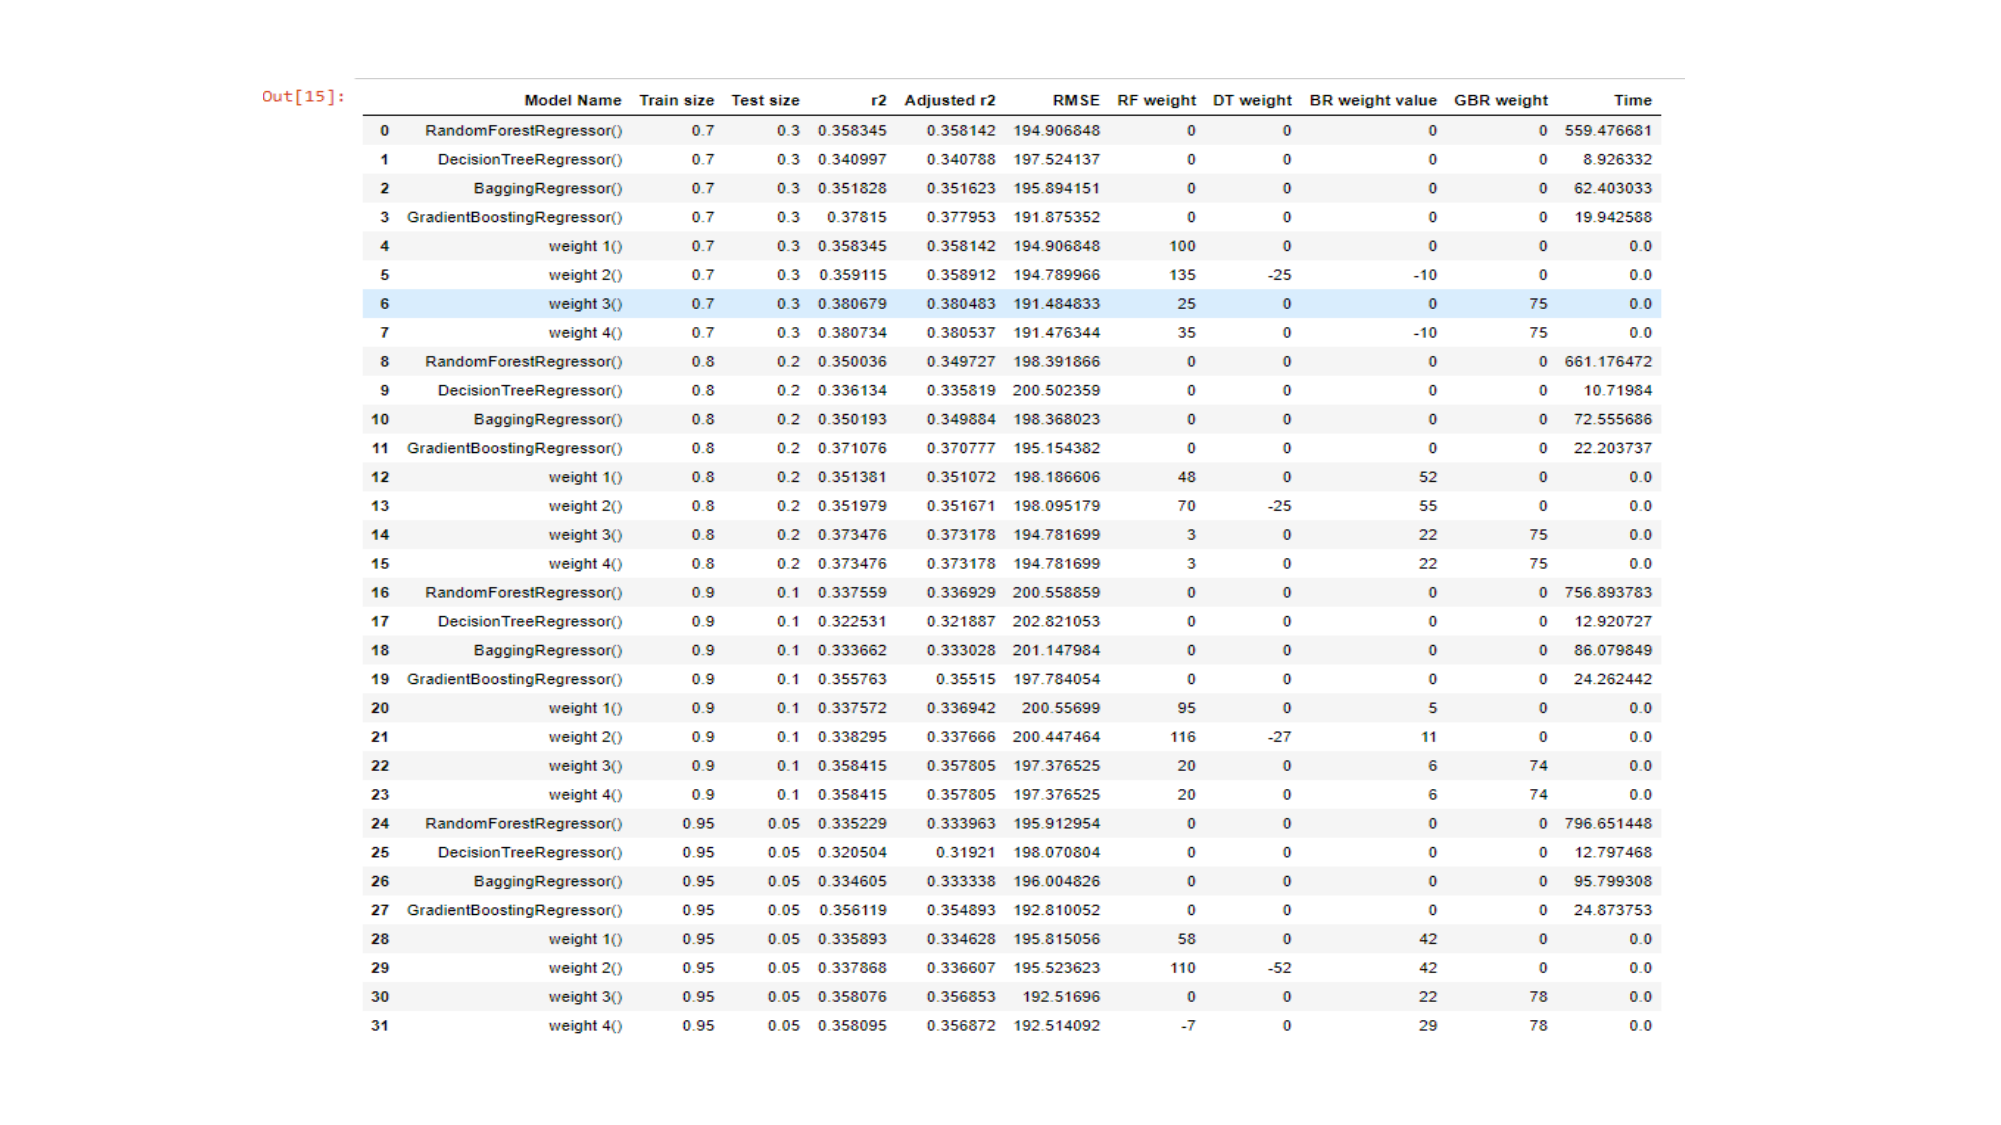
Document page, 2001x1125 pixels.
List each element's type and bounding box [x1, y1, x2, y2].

list [262, 78, 1685, 1040]
